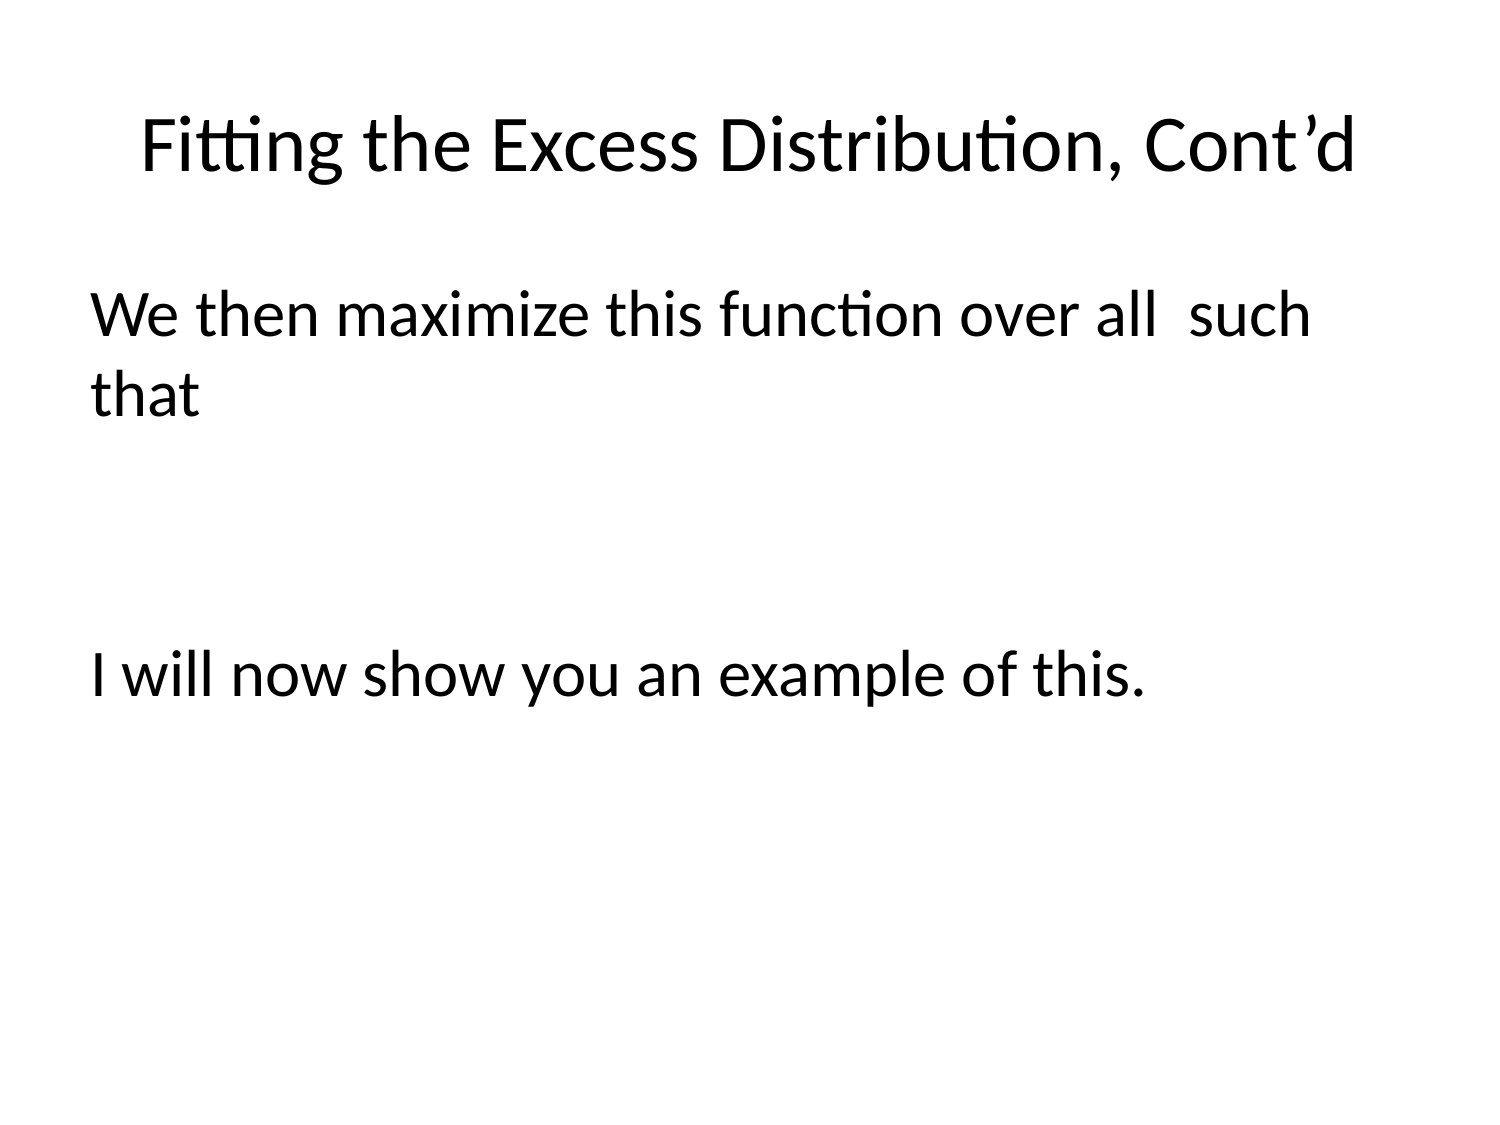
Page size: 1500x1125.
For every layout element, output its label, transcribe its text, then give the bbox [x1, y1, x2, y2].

title Fitting the Excess Distribution, Cont’d [75, 45, 1425, 233]
